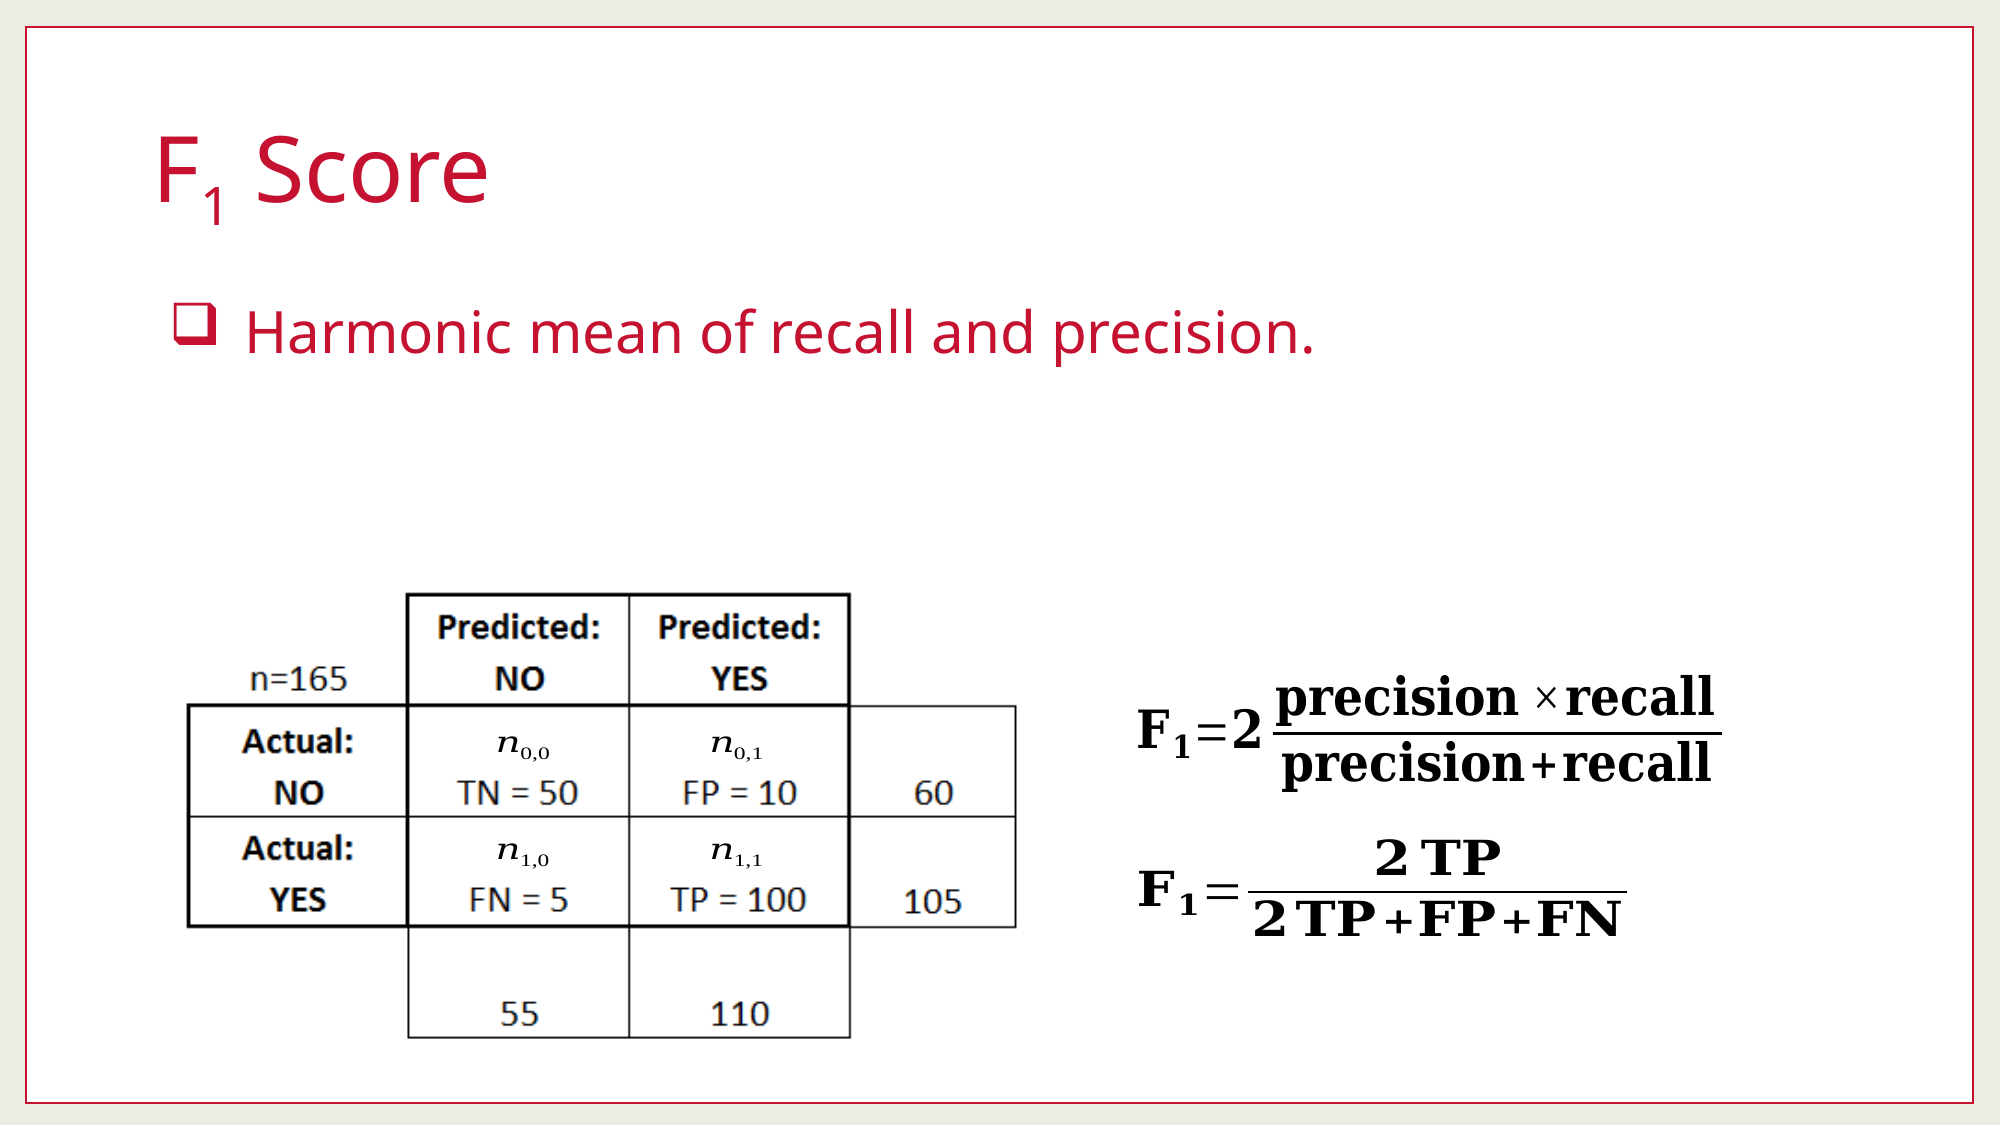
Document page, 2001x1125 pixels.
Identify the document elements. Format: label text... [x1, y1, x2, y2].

picture [153, 562, 1050, 1074]
title F1 Score [137, 59, 1945, 278]
list Harmonic mean of recall and precision. [154, 296, 1972, 1010]
